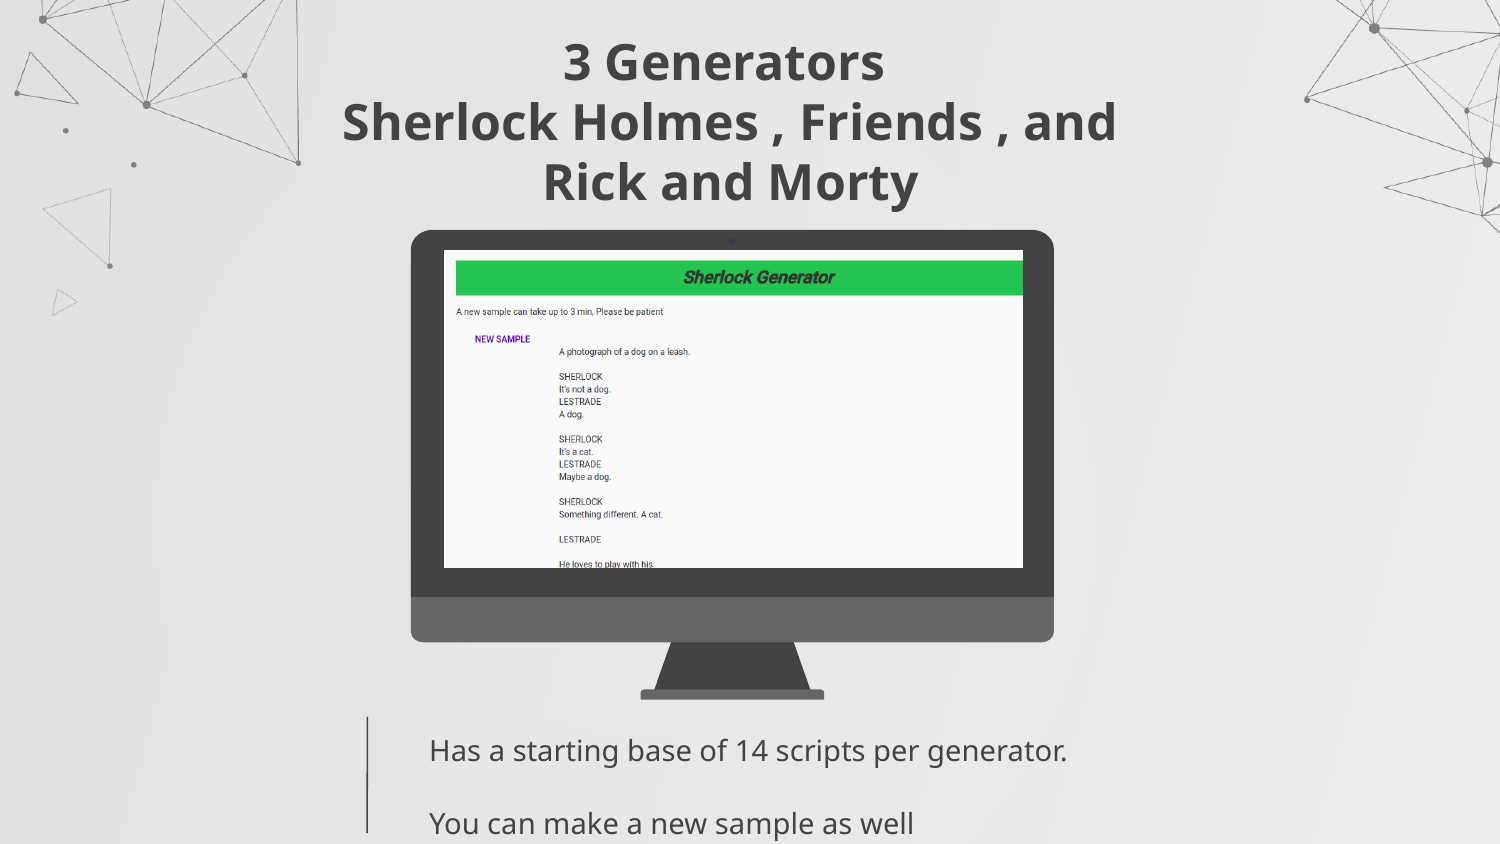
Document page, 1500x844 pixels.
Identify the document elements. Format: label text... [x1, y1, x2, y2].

picture [0, 0, 1500, 844]
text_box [410, 229, 1055, 700]
subtitle Has a starting base of 14 scripts per generator. You can make a new sample as well [414, 711, 1131, 834]
title 3 Generators Sherlock Holmes , Friends , and Rick and Morty [303, 15, 1159, 172]
